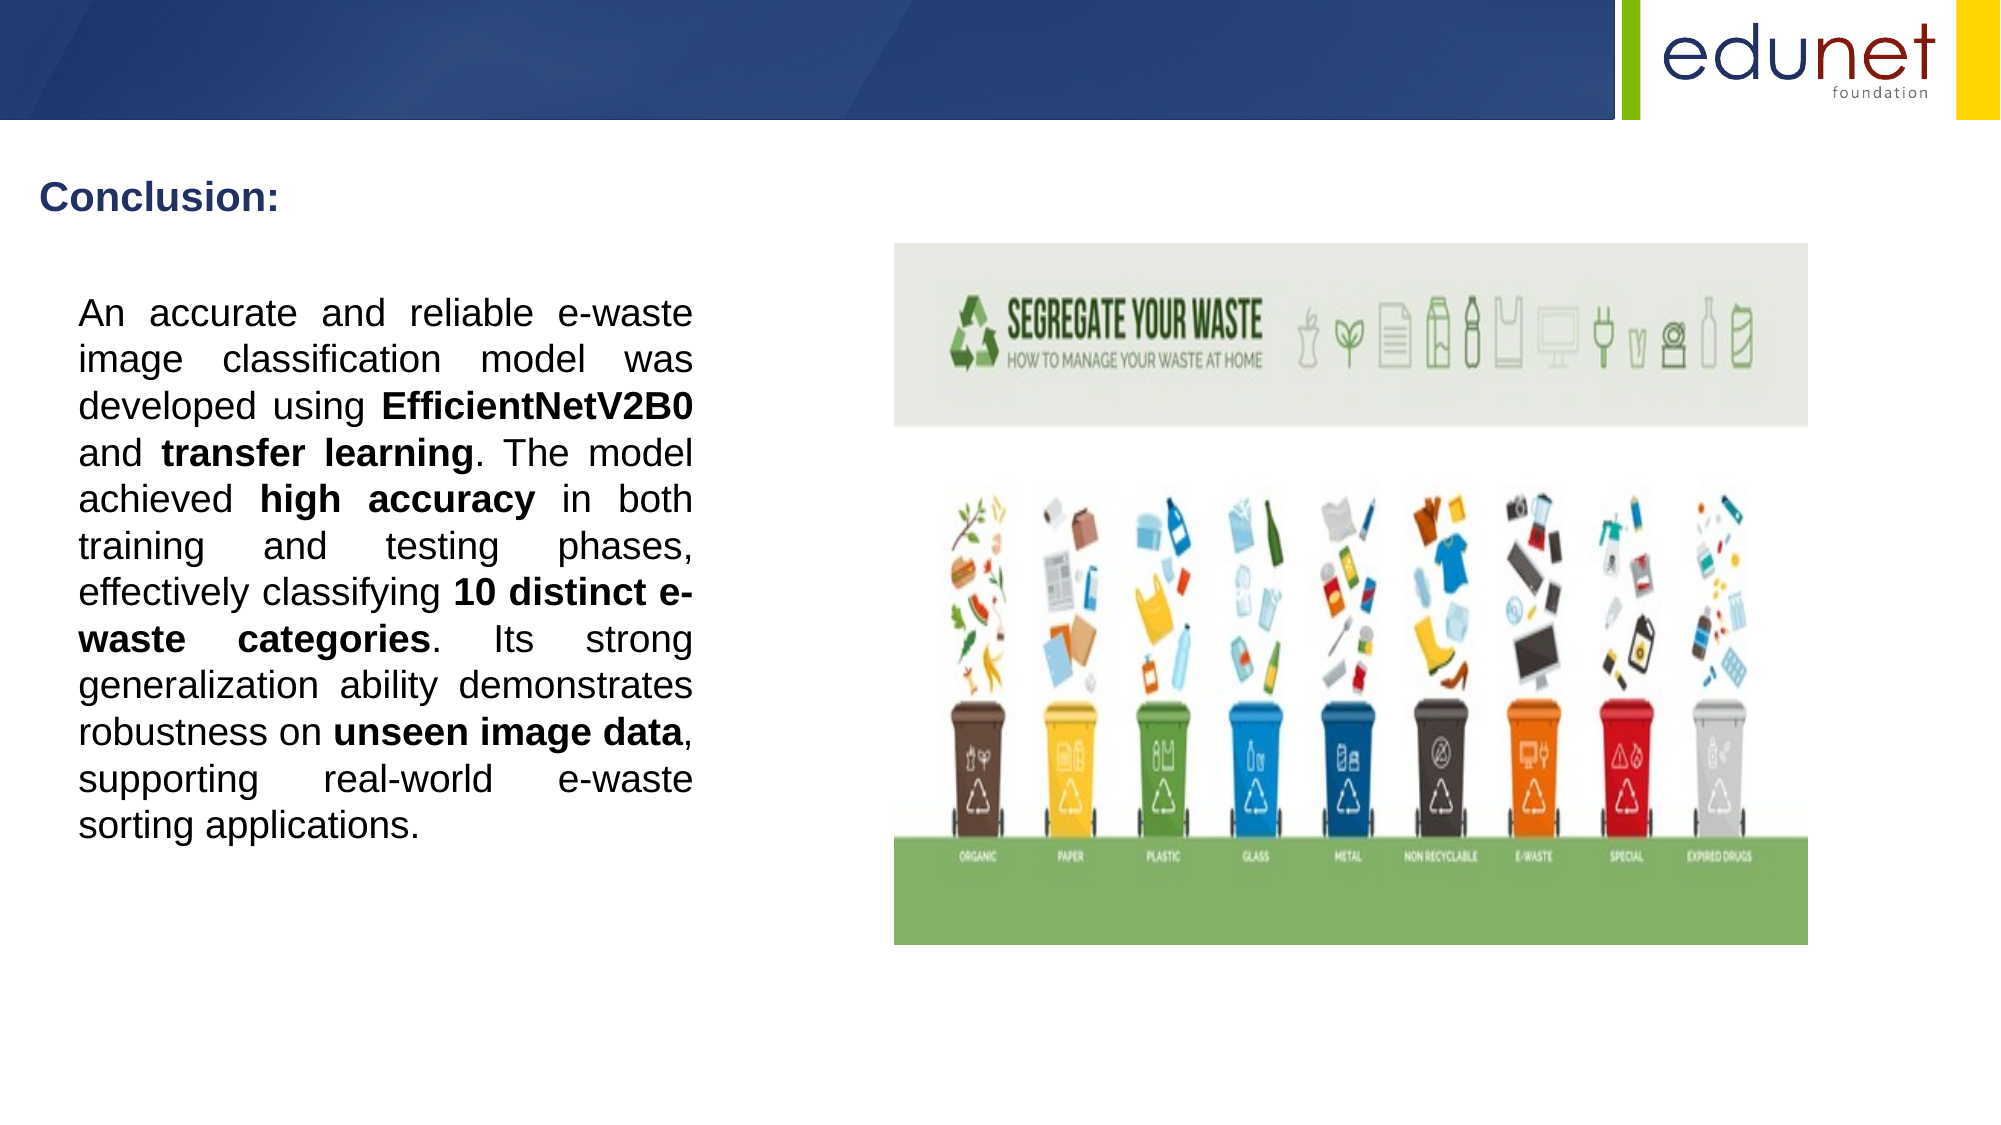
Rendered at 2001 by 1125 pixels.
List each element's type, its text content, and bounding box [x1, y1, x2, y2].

text_box An accurate and reliable e-waste image classification model was developed using EfficientNetV2B0 and transfer learning. The model achieved high accuracy in both training and testing phases, effectively classifying 10 distinct e-waste categories. Its strong generalization ability demonstrates robustness on unseen image data, supporting real-world e-waste sorting applications. [63, 280, 709, 901]
picture [894, 242, 1809, 946]
text_box Conclusion: [24, 162, 1026, 227]
picture [1652, 12, 1948, 108]
